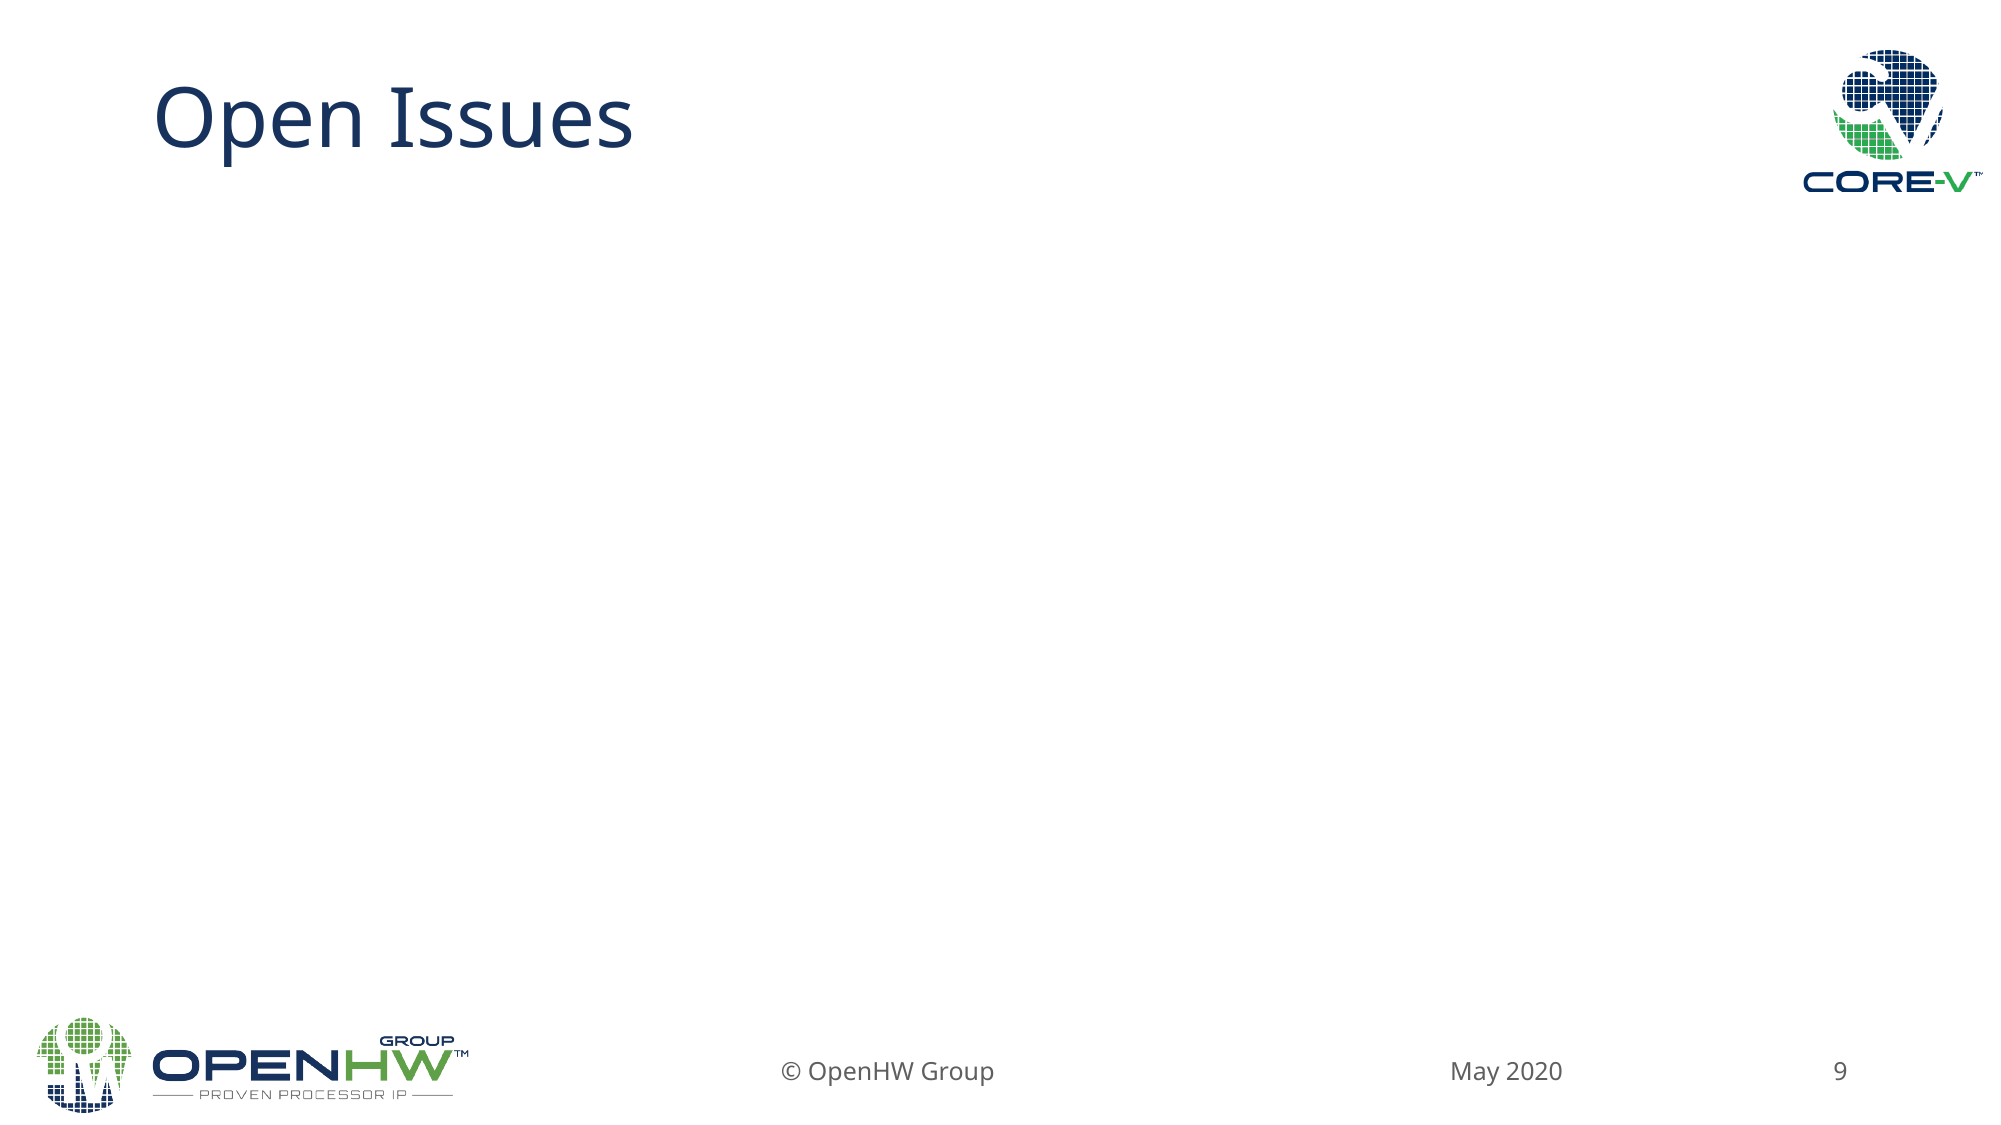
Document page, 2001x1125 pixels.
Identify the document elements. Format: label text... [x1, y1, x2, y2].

picture [32, 1013, 473, 1117]
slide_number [1335, 1040, 1678, 1101]
footer © OpenHW Group [550, 1042, 1226, 1103]
slide_number 9 [1782, 1042, 1863, 1103]
title Open Issues [137, 59, 1804, 181]
